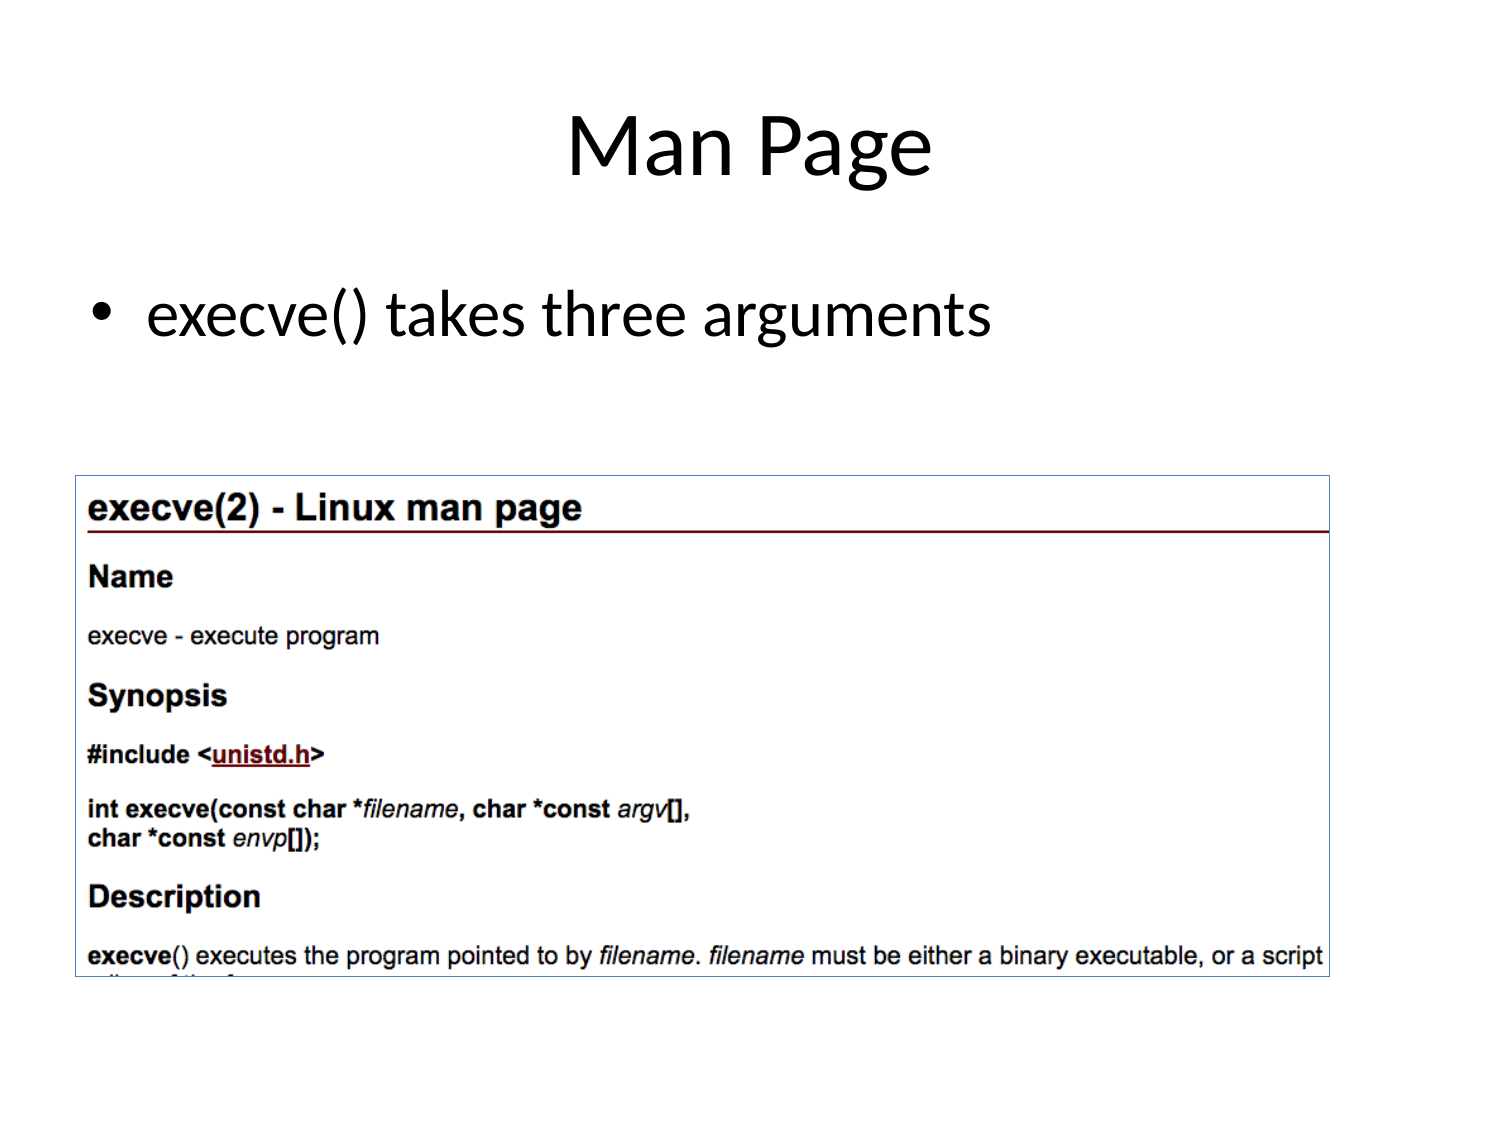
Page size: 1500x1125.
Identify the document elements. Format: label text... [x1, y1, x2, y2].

title Man Page [75, 45, 1425, 233]
picture [74, 474, 1330, 978]
list execve() takes three arguments [75, 262, 1425, 1005]
